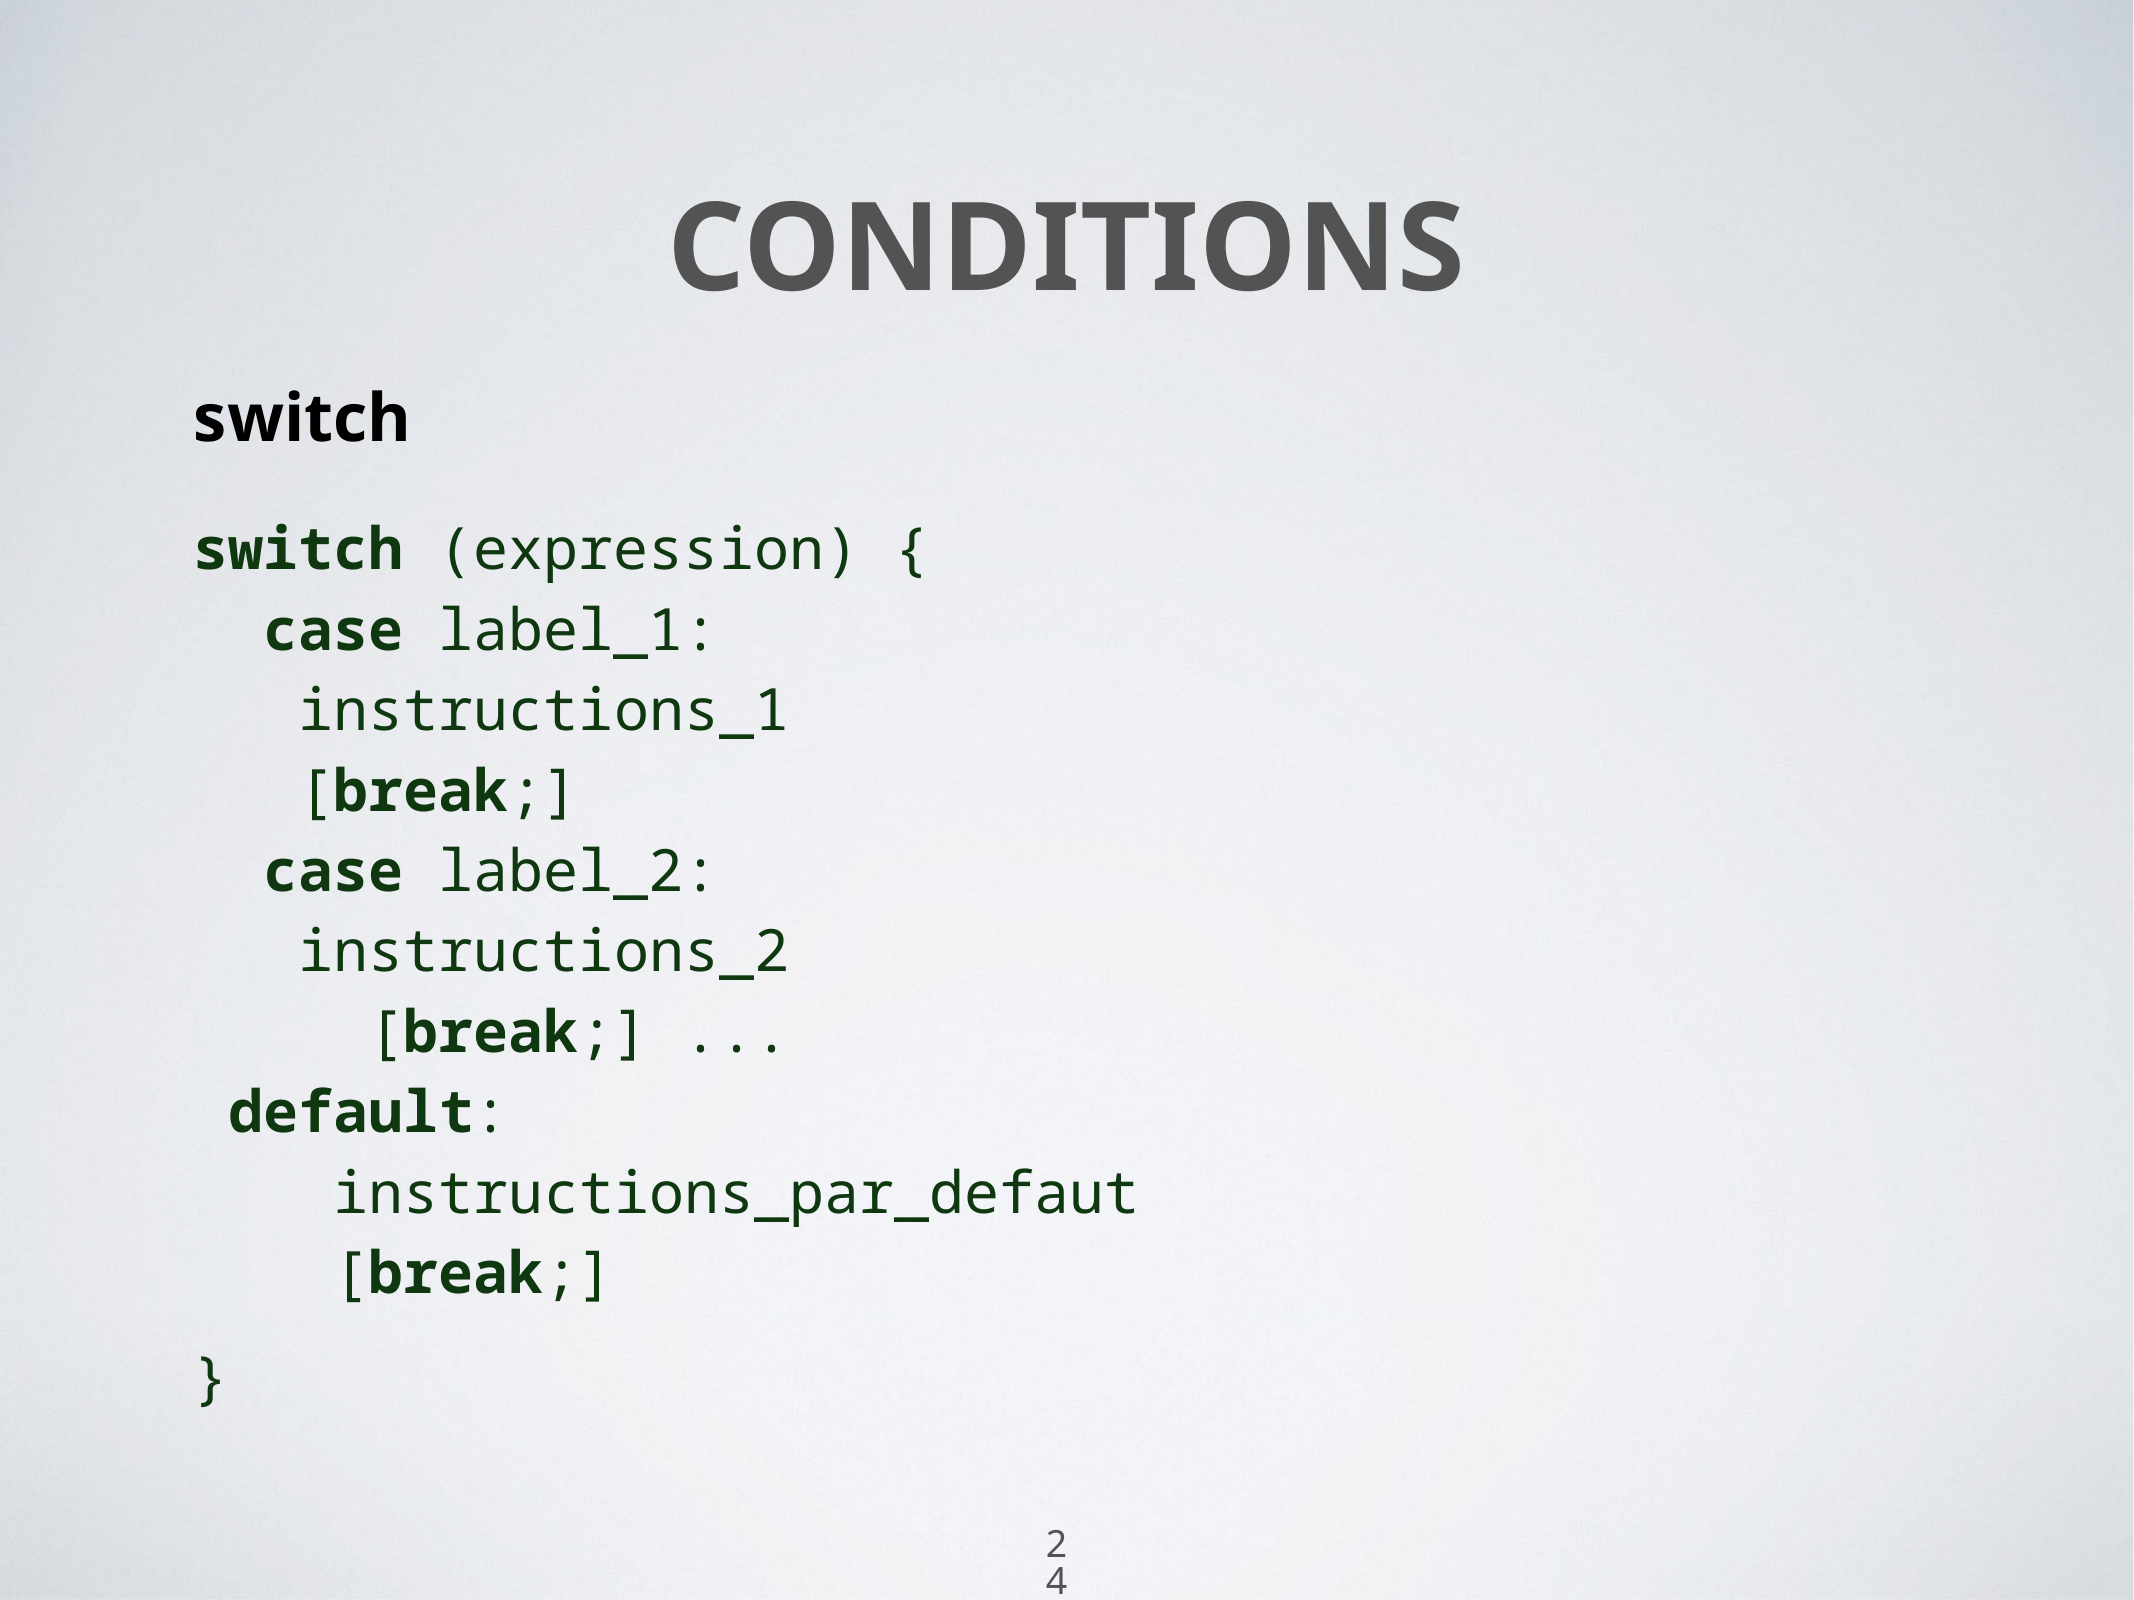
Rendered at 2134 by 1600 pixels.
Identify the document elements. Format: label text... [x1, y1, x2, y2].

picture [0, 0, 2134, 1600]
slide_number 24 [1036, 1520, 1095, 1580]
text_box switch switch (expression) { case label_1: instructions_1 [break;] case label_2: instructions_2 [break;] ... default: instructions_par_defaut [break;] } [185, 354, 1890, 1419]
title Conditions [57, 41, 2076, 443]
